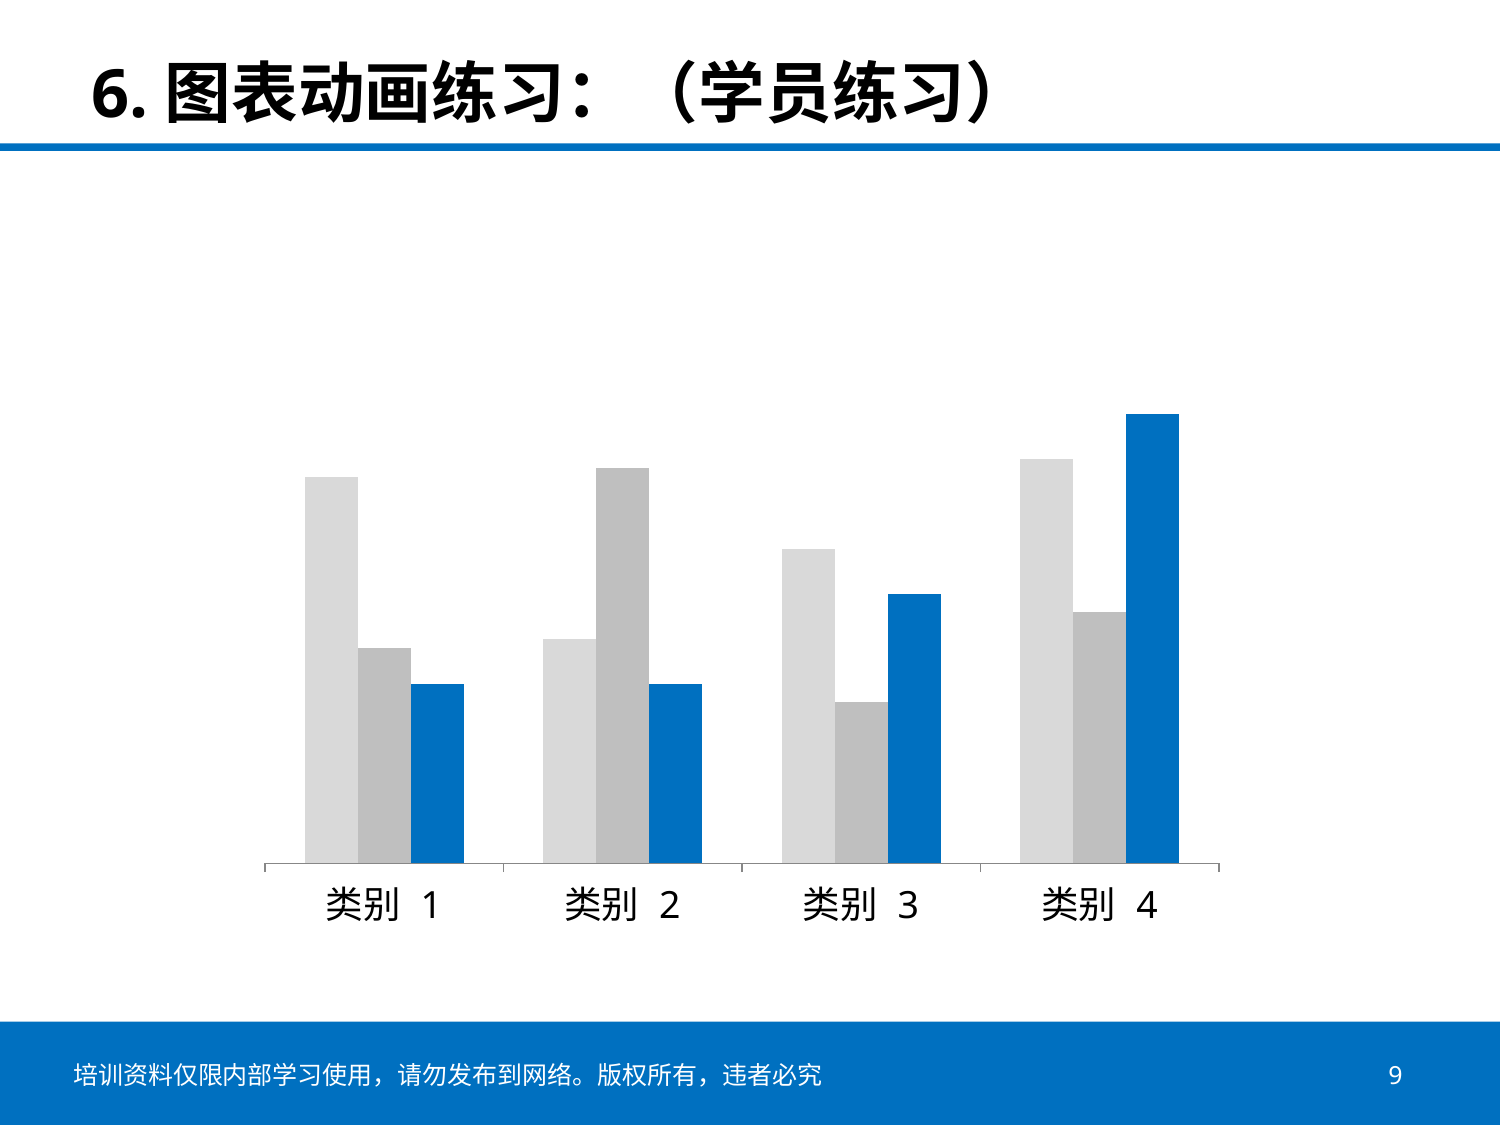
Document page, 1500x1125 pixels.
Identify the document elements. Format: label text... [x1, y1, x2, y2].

chart [241, 290, 1243, 958]
slide_number 8 [1359, 1046, 1431, 1107]
title 6.图表动画练习：（学员练习） [76, 45, 1430, 138]
